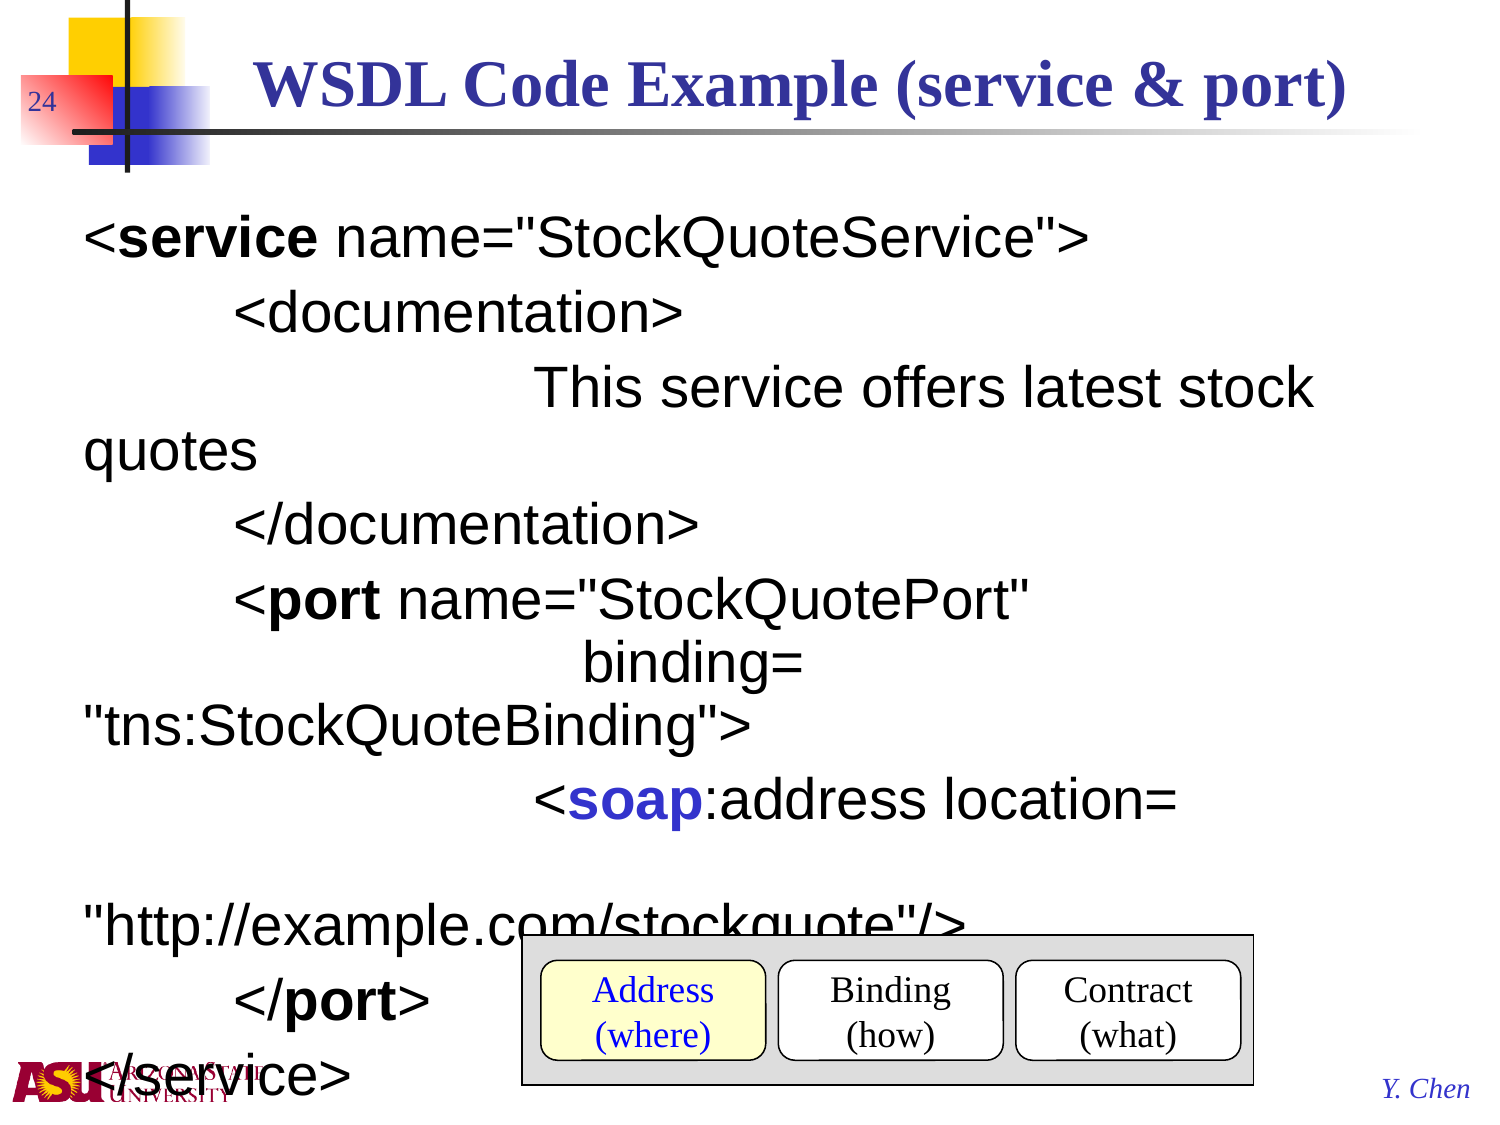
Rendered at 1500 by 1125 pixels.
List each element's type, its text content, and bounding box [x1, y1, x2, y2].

slide_number 24 [12, 49, 113, 126]
picture [12, 1062, 263, 1102]
list <service name="StockQuoteService"> <documentation> This service offers latest stock quotes </documentation> <port name="StockQuotePort" binding= "tns:StockQuoteBinding"> <soap:address location= "http://example.com/stockquote"/> </port> </service> </definitions> [12, 200, 1500, 1050]
text_box Binding (how) [778, 960, 1004, 1061]
title WSDL Code Example (service & port) [237, 24, 1488, 128]
text_box [522, 935, 1254, 1086]
text_box Address (where) [540, 960, 766, 1061]
text_box Contract (what) [1015, 960, 1241, 1061]
